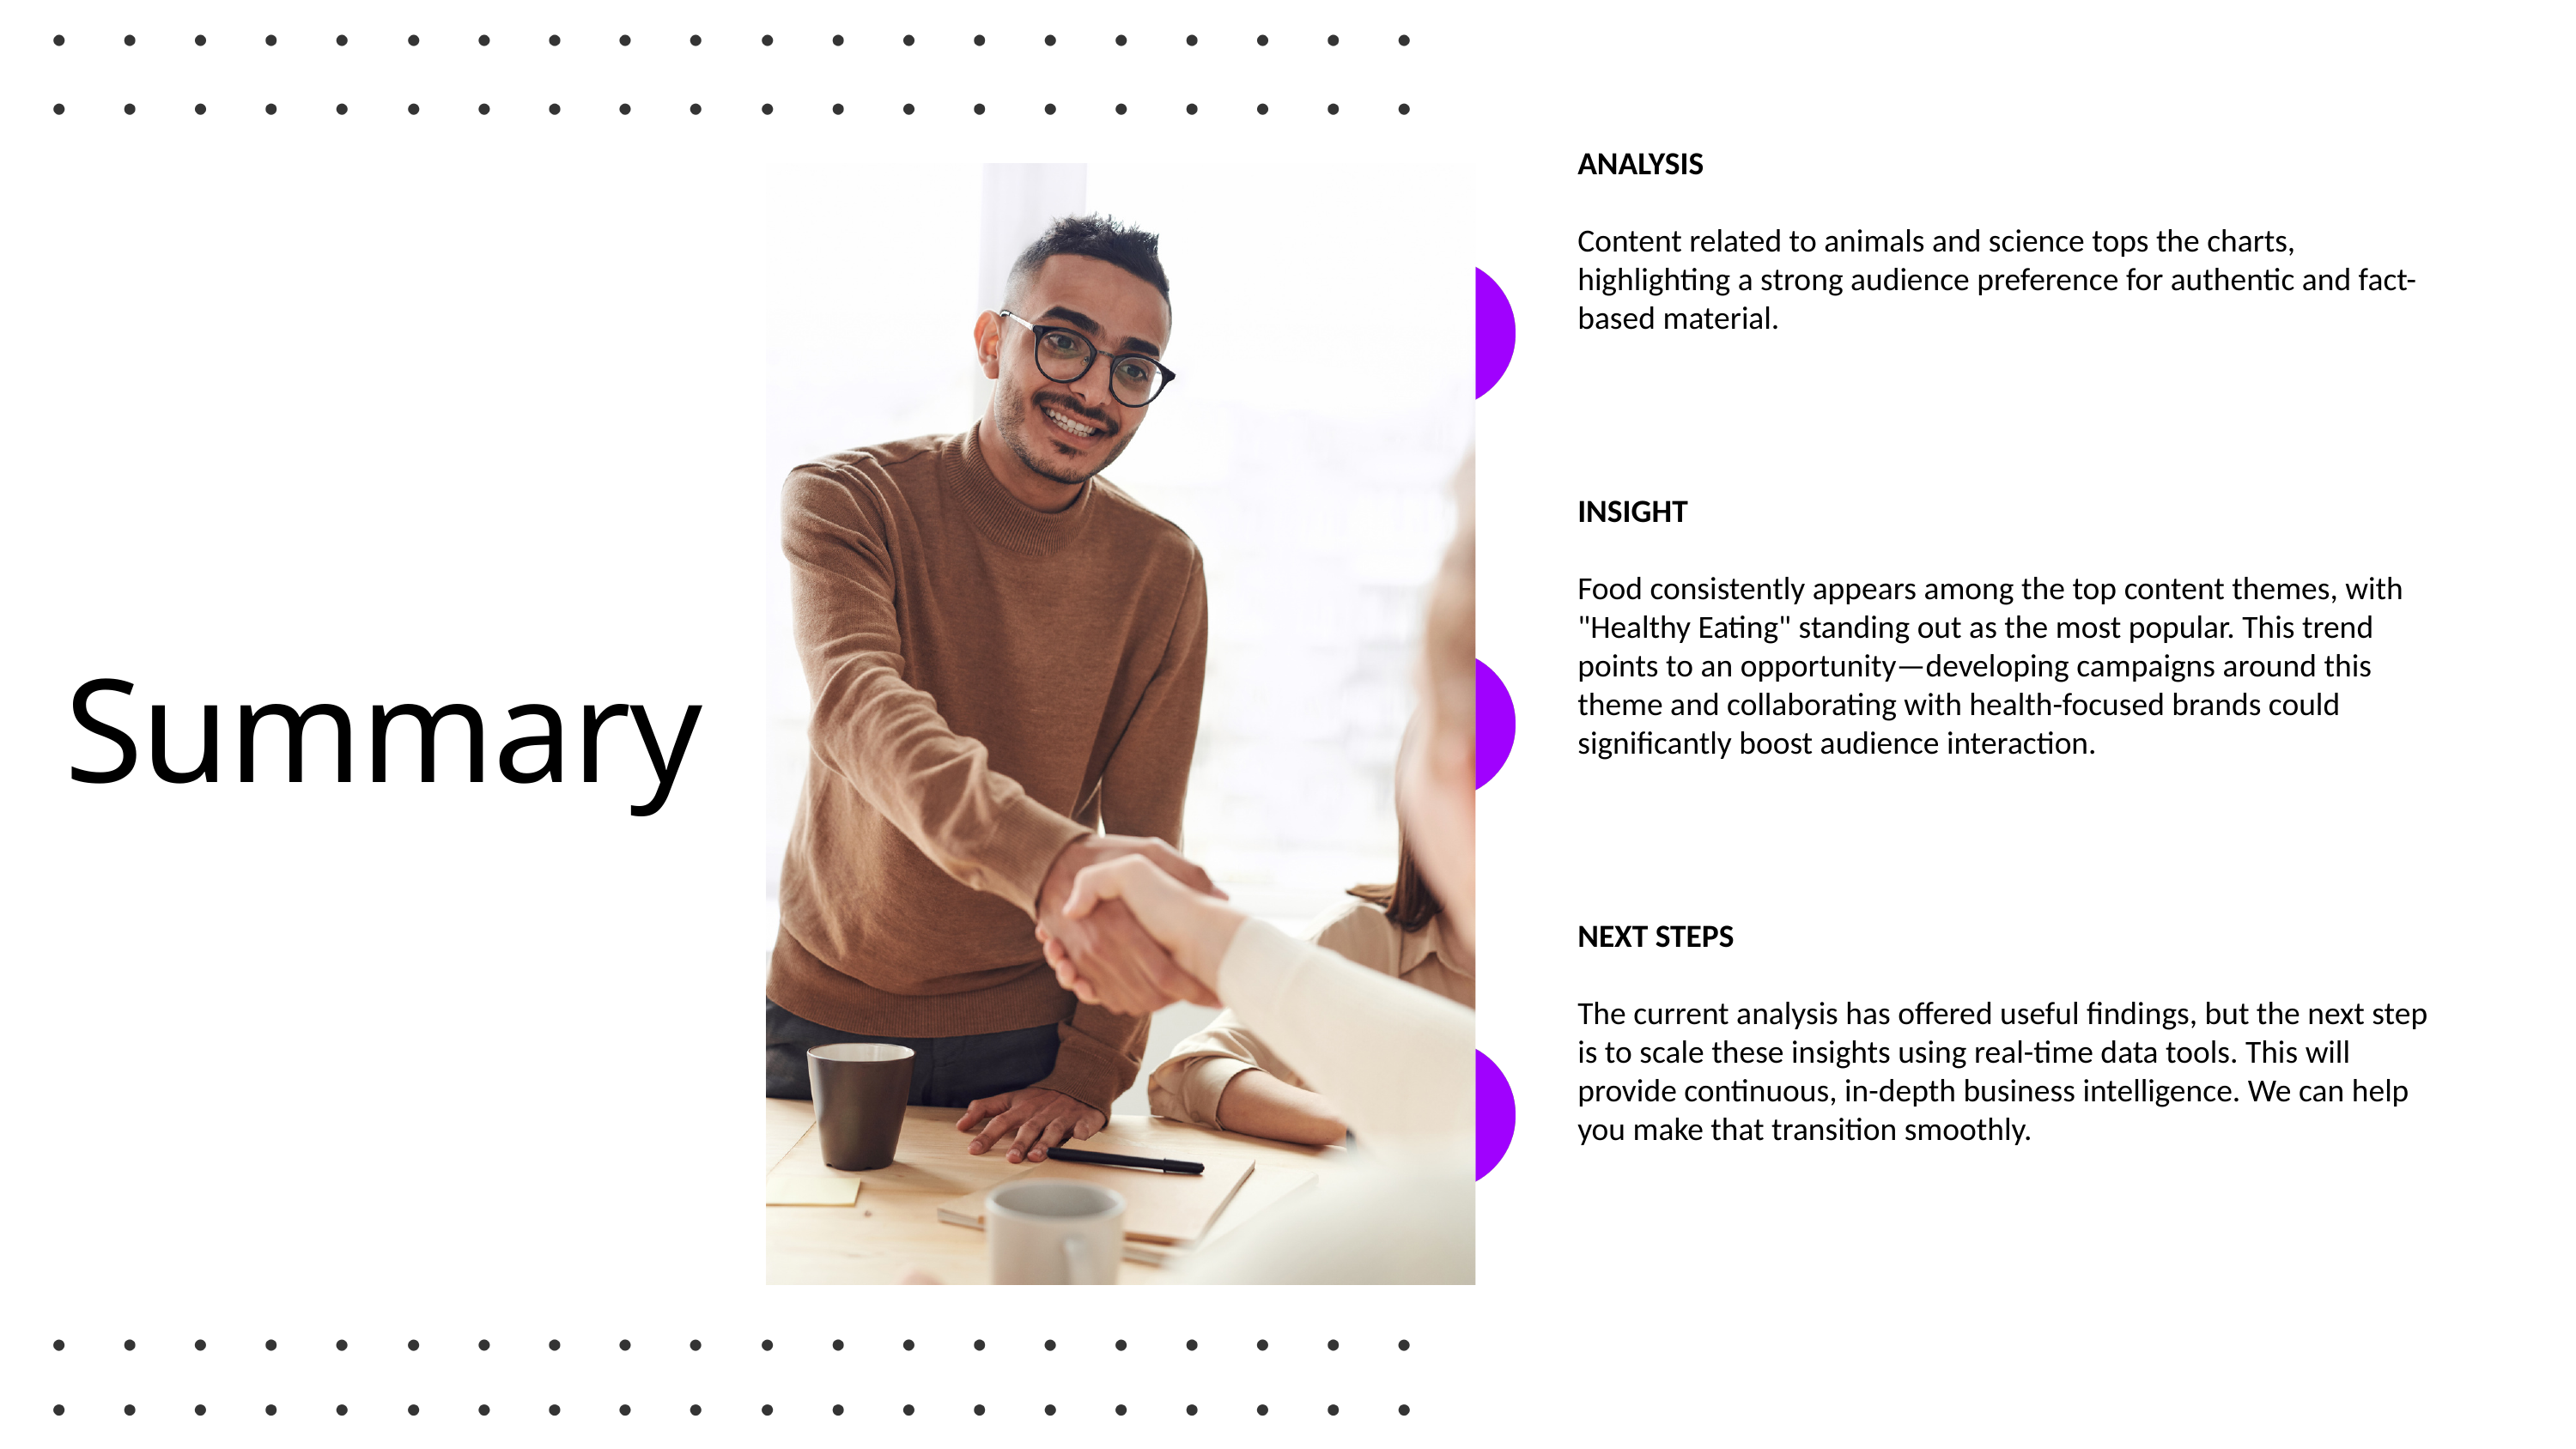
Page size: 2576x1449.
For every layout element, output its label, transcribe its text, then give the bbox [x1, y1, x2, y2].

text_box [46, 1335, 1414, 1449]
text_box ANALYSIS Content related to animals and science tops the charts, highlighting a strong audience preference for authentic and fact-based material. INSIGHT Food consistently appears among the top content themes, with "Healthy Eating" standing out as the most popular. This trend points to an opportunity—developing campaigns around this theme and collaborating with health-focused brands could significantly boost audience interaction. NEXT STEPS The current analysis has offered useful findings, but the next step is to scale these insights using real-time data tools. This will provide continuous, in-depth business intelligence. We can help you make that transition smoothly. [1564, 136, 2469, 1154]
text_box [1631, 980, 2432, 1104]
text_box Summary [64, 639, 727, 811]
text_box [46, 0, 1414, 118]
picture [765, 163, 1562, 1286]
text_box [1631, 221, 2432, 345]
